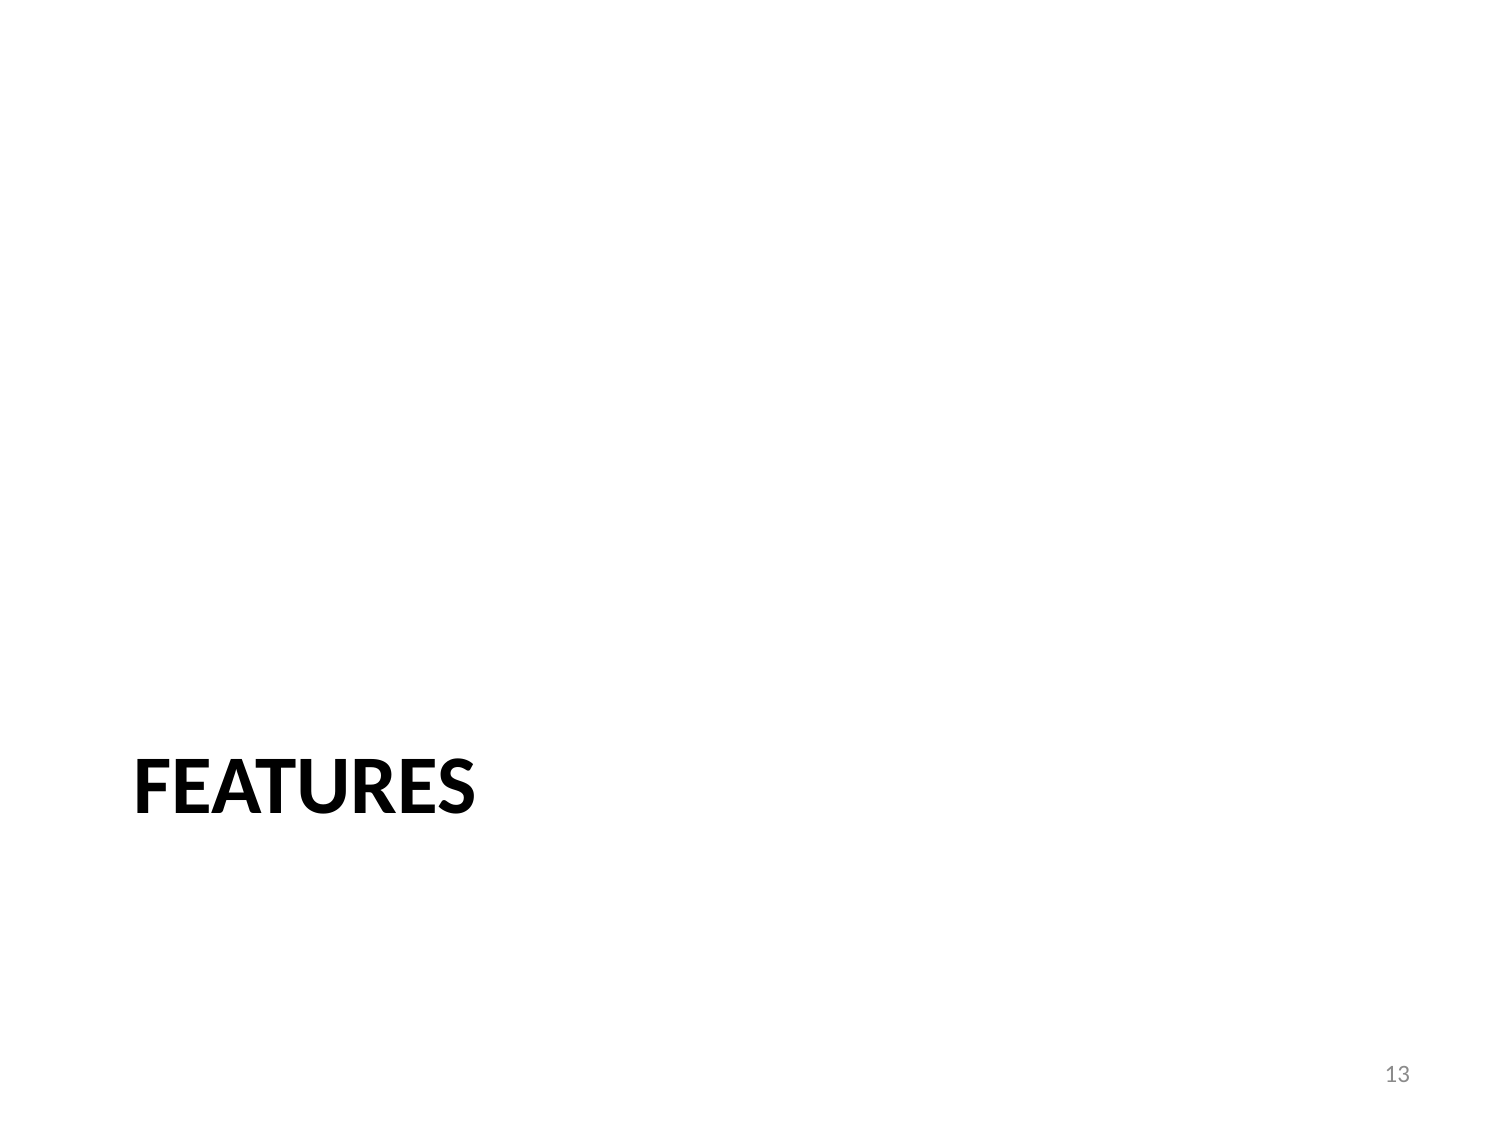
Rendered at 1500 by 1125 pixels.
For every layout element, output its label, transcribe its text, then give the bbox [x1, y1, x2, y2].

title Features [118, 722, 1394, 947]
slide_number 13 [1074, 1042, 1425, 1103]
